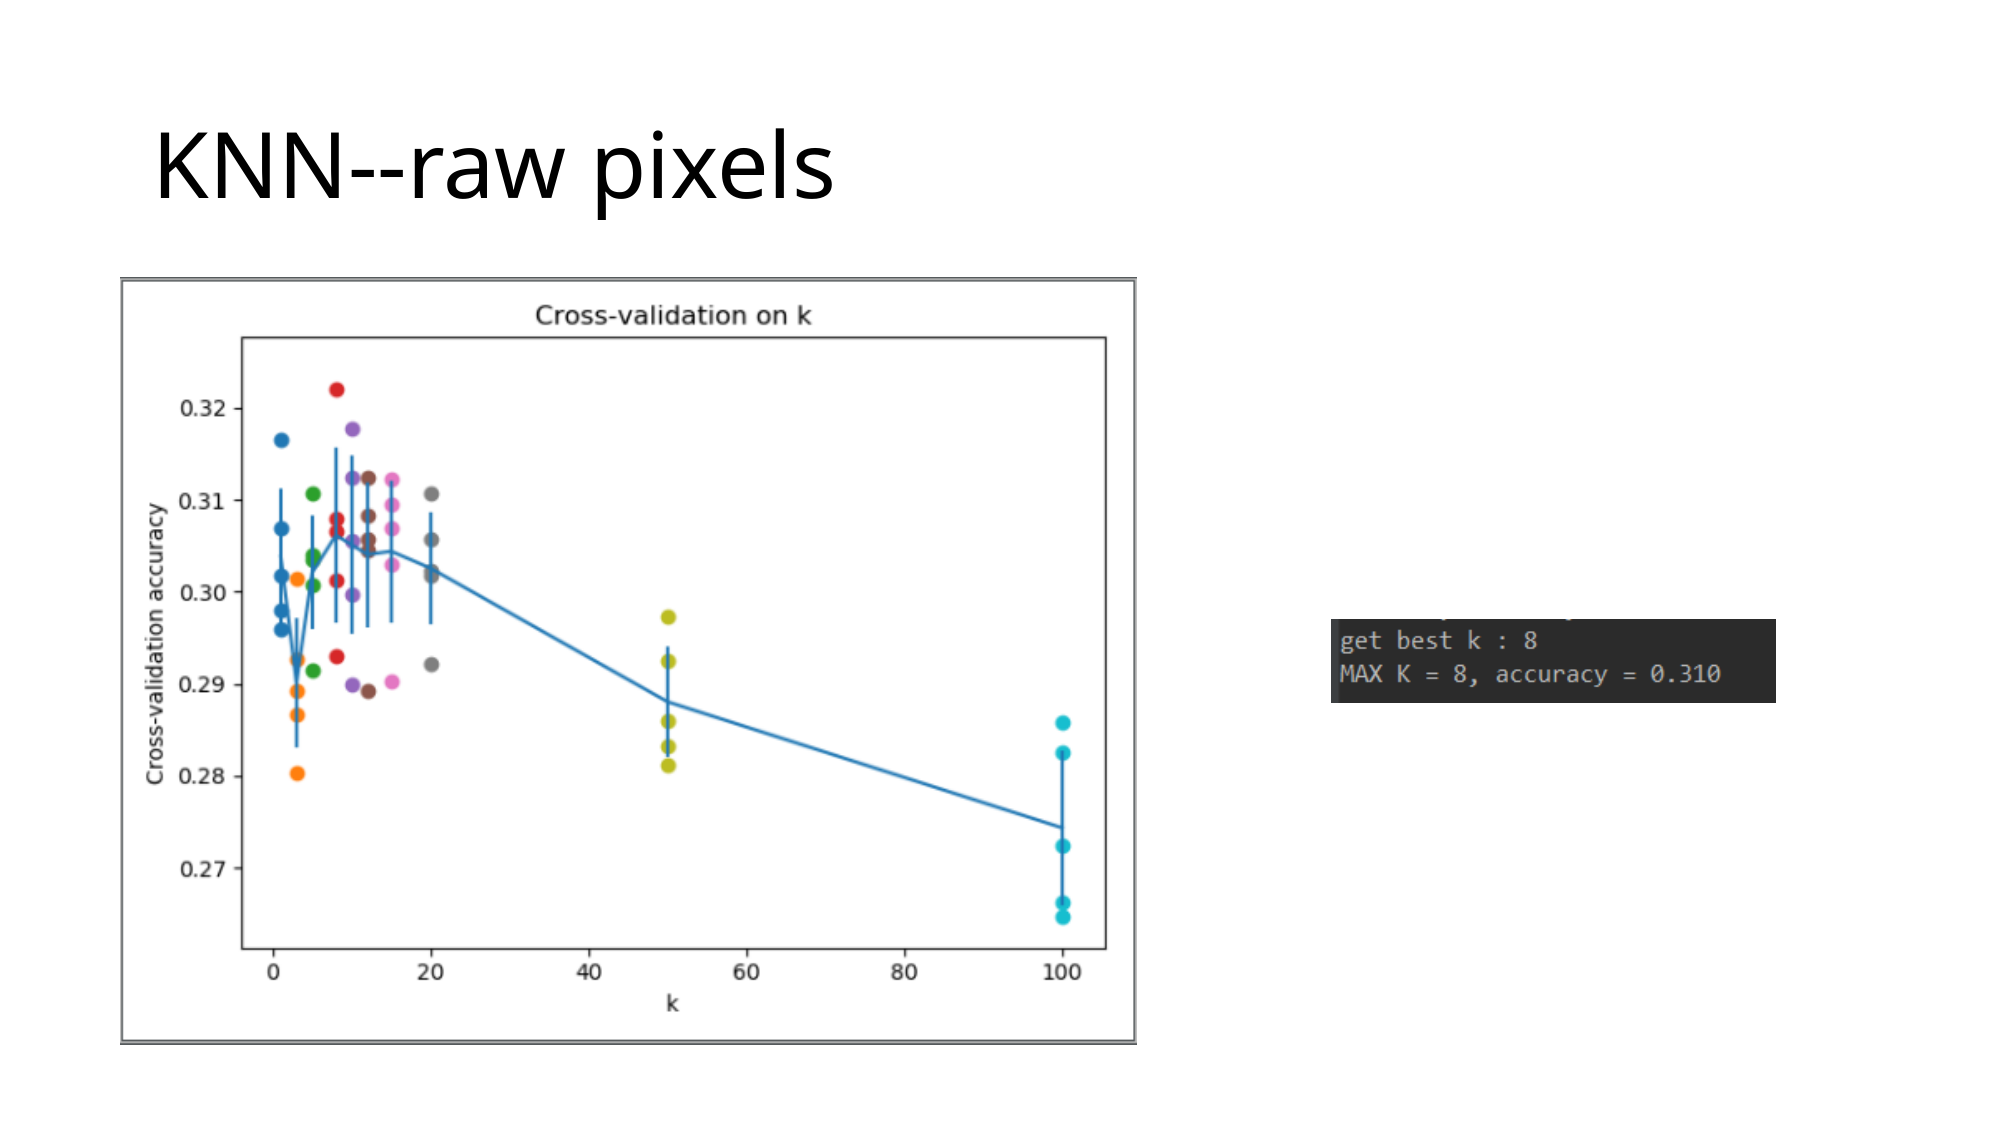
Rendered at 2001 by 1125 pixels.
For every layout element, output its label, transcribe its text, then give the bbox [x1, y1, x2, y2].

title KNN--raw pixels [137, 59, 1863, 278]
picture [1331, 619, 1776, 703]
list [120, 277, 1137, 1045]
